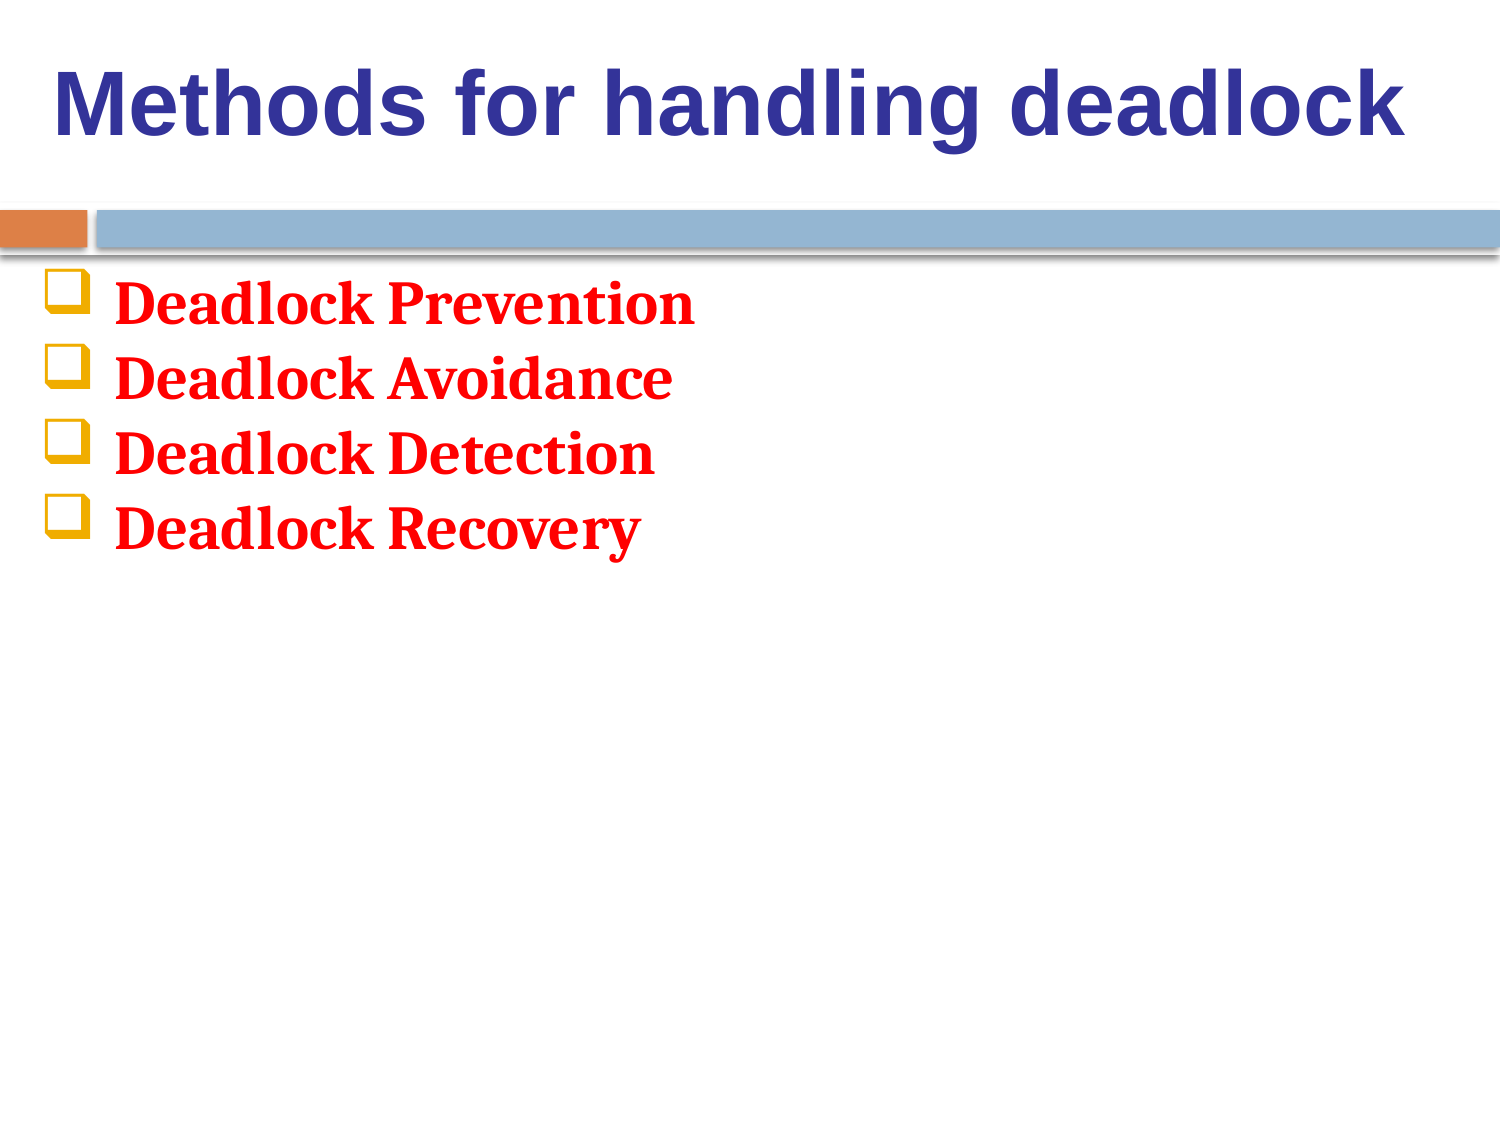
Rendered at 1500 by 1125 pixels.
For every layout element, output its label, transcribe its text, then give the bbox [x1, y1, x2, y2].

text_box Deadlock Prevention Deadlock Avoidance Deadlock Detection Deadlock Recovery [24, 254, 1475, 570]
text_box Methods for handling deadlock [37, 36, 1475, 161]
